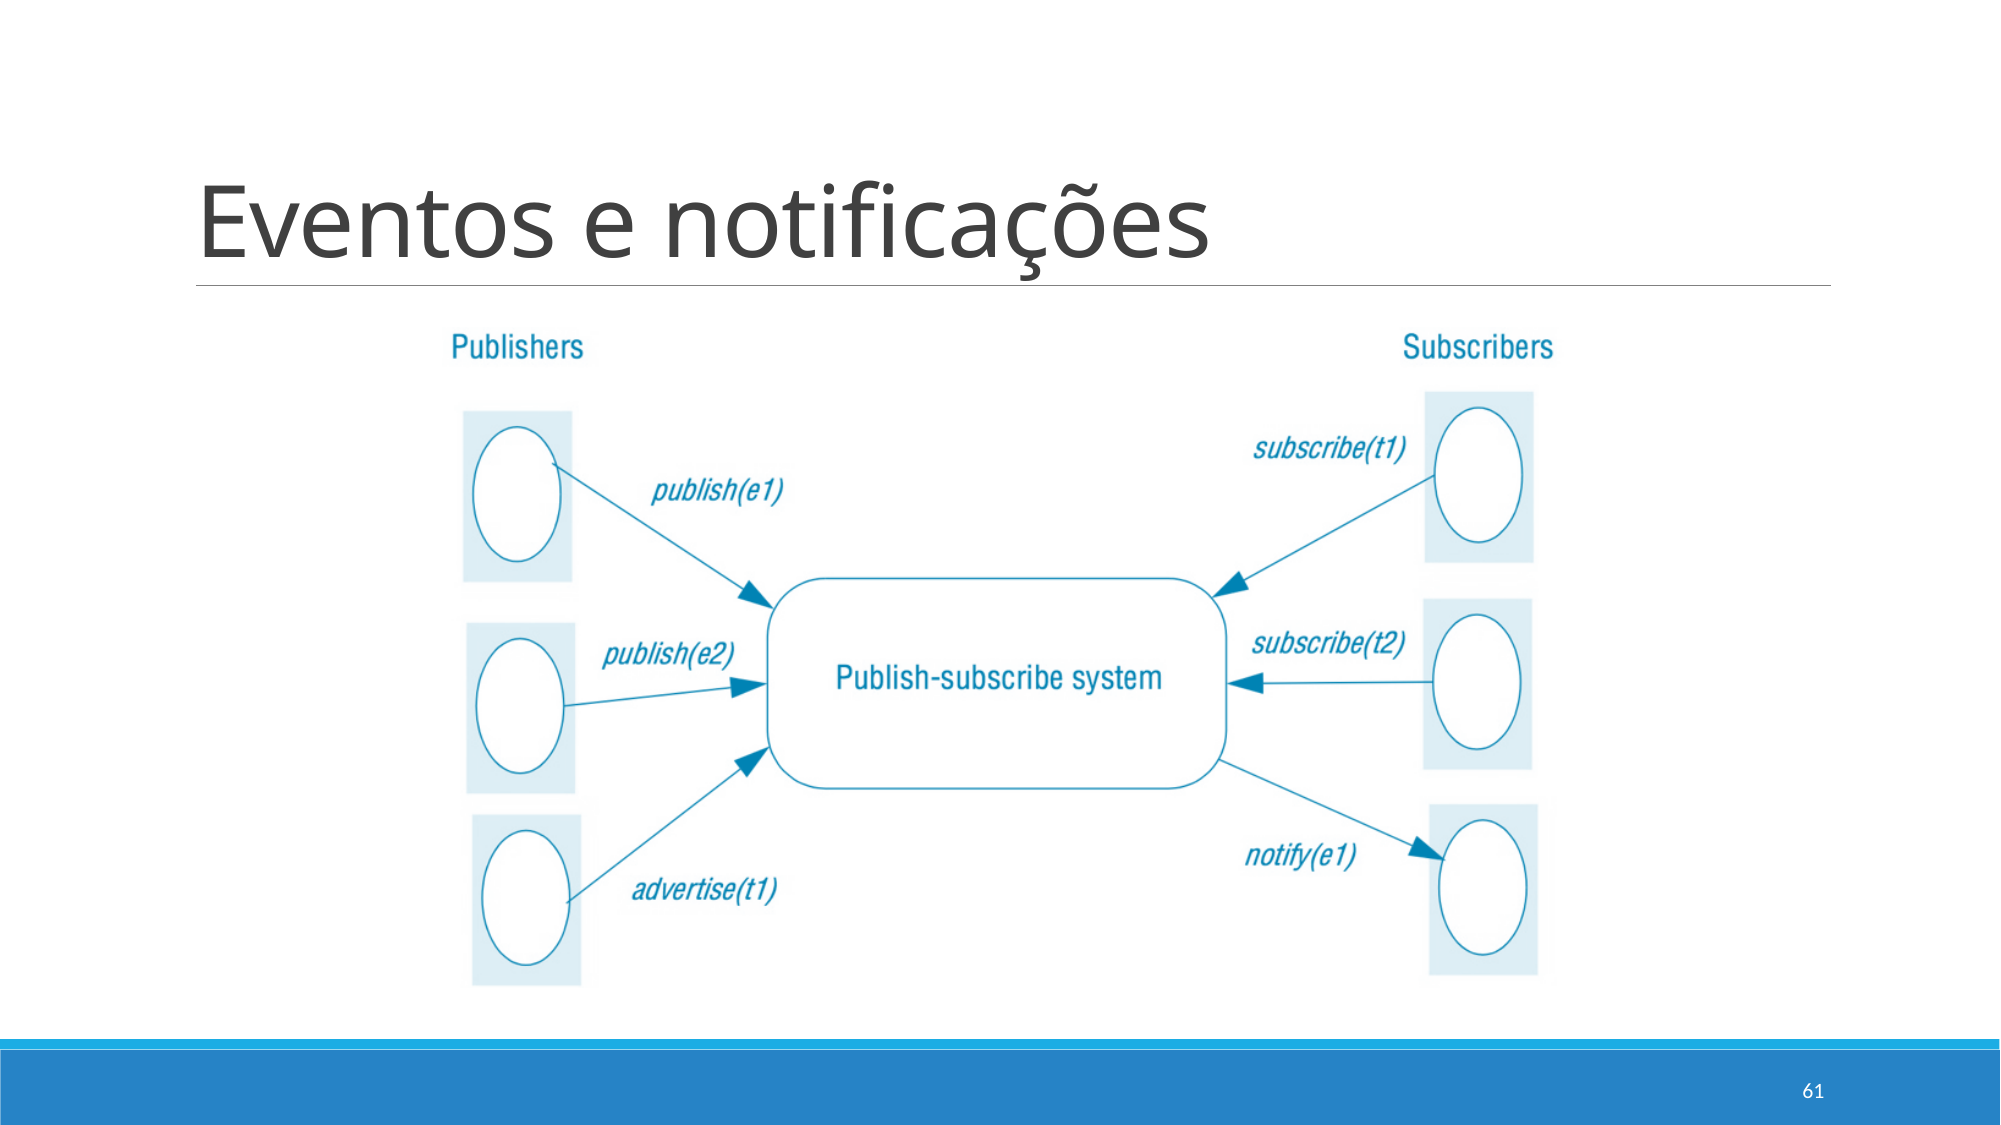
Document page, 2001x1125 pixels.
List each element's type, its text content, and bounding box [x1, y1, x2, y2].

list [441, 327, 1569, 989]
slide_number 61 [1624, 1059, 1840, 1120]
title Eventos e notificações [180, 47, 1830, 285]
